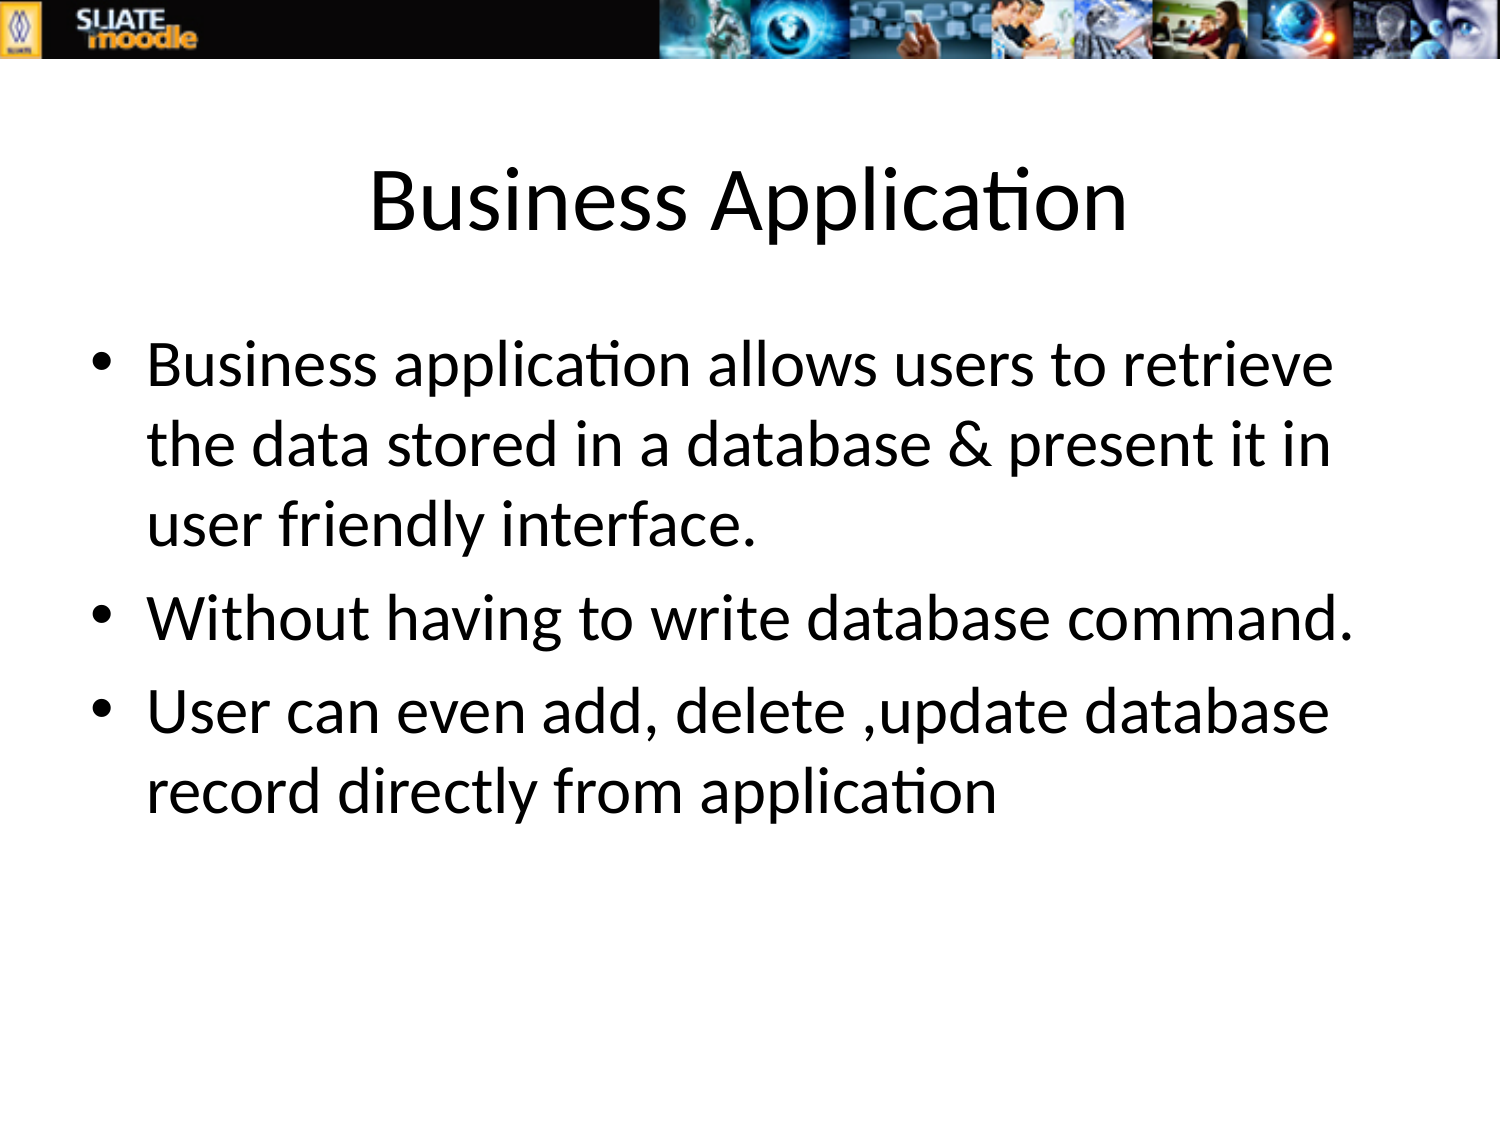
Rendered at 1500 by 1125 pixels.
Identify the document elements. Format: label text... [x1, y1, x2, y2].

list Business application allows users to retrieve the data stored in a database & present it in user friendly interface. Without having to write database command. User can even add, delete ,update database record directly from application [75, 312, 1425, 1005]
title Business Application [75, 99, 1425, 288]
picture [0, 0, 1500, 59]
